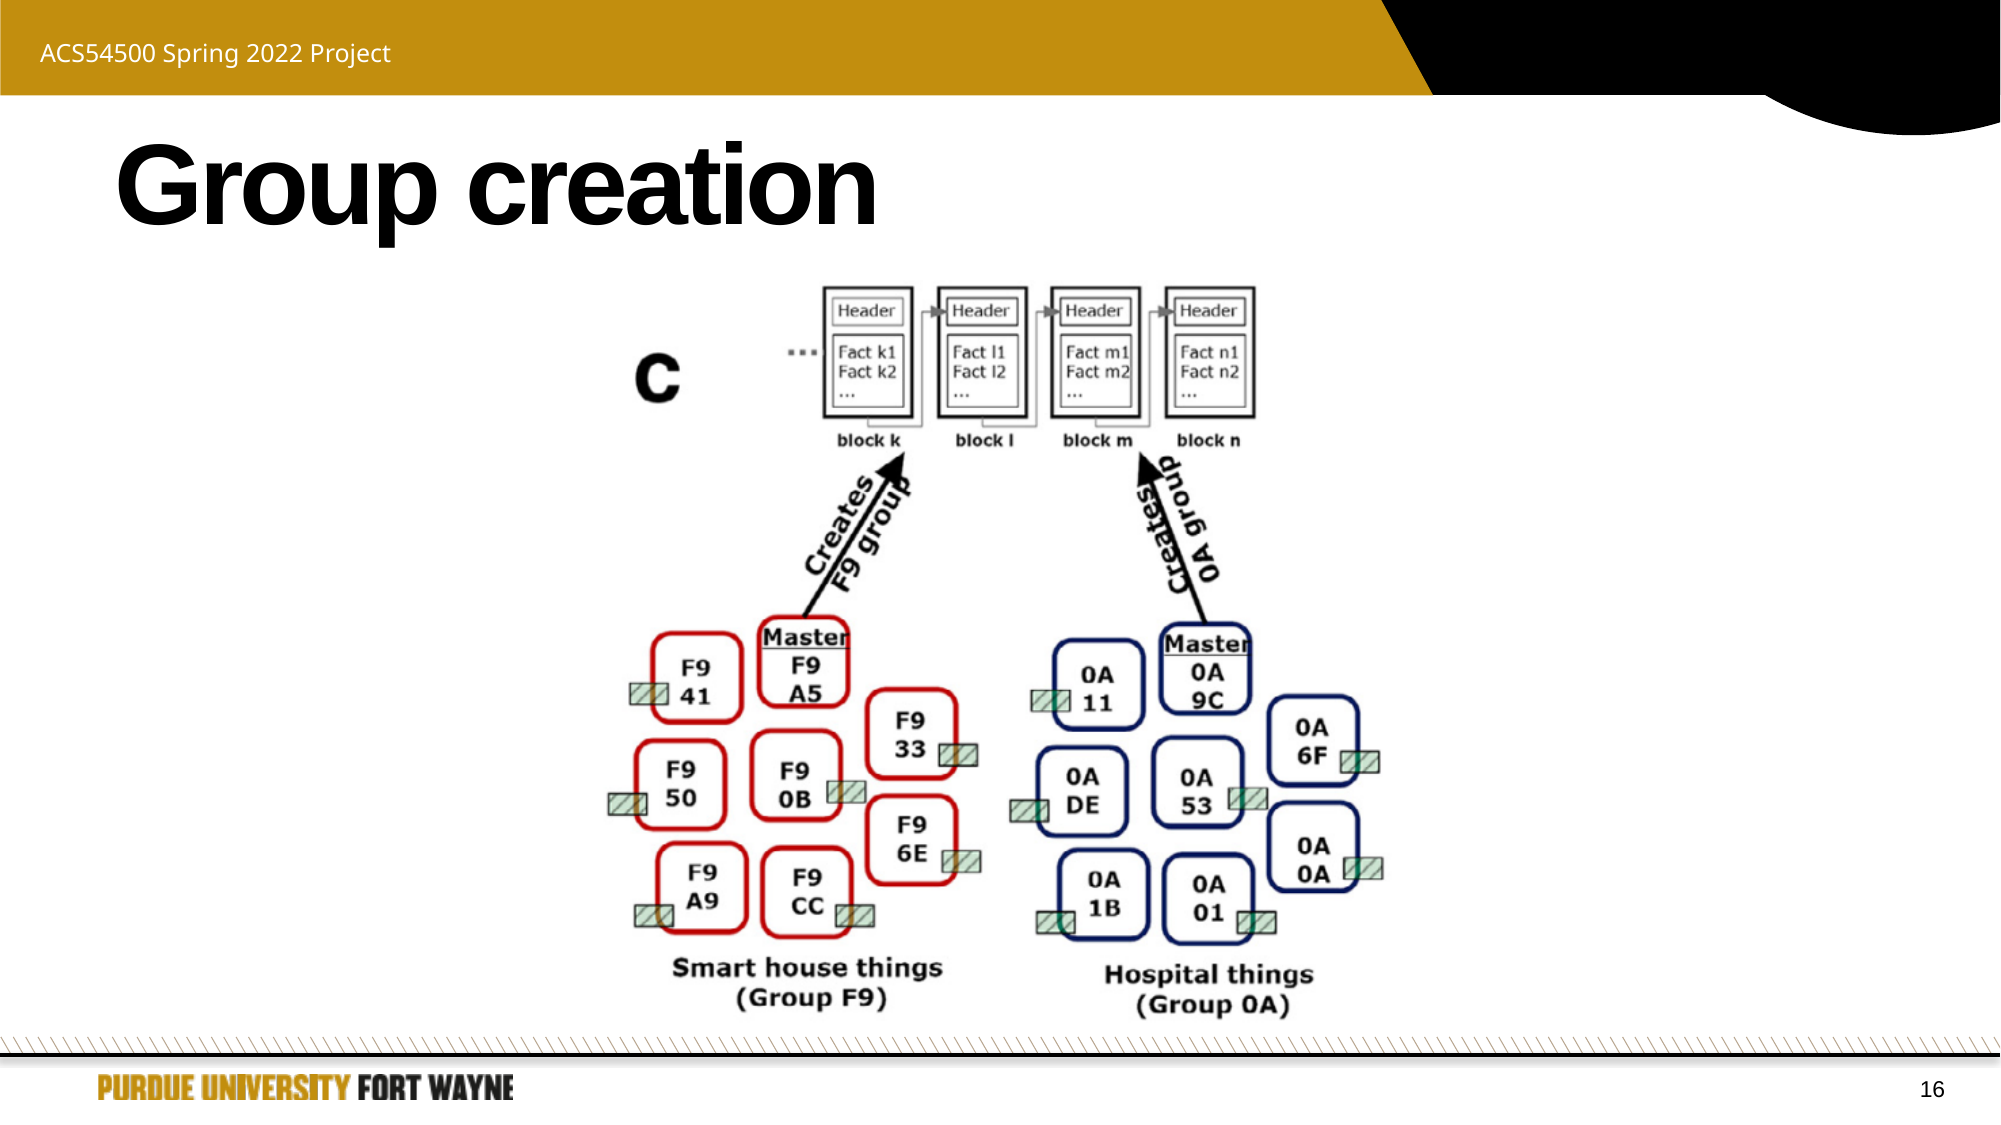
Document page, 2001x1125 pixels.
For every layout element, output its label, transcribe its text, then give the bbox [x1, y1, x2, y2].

title Group creation [99, 100, 1900, 256]
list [600, 267, 1400, 1033]
